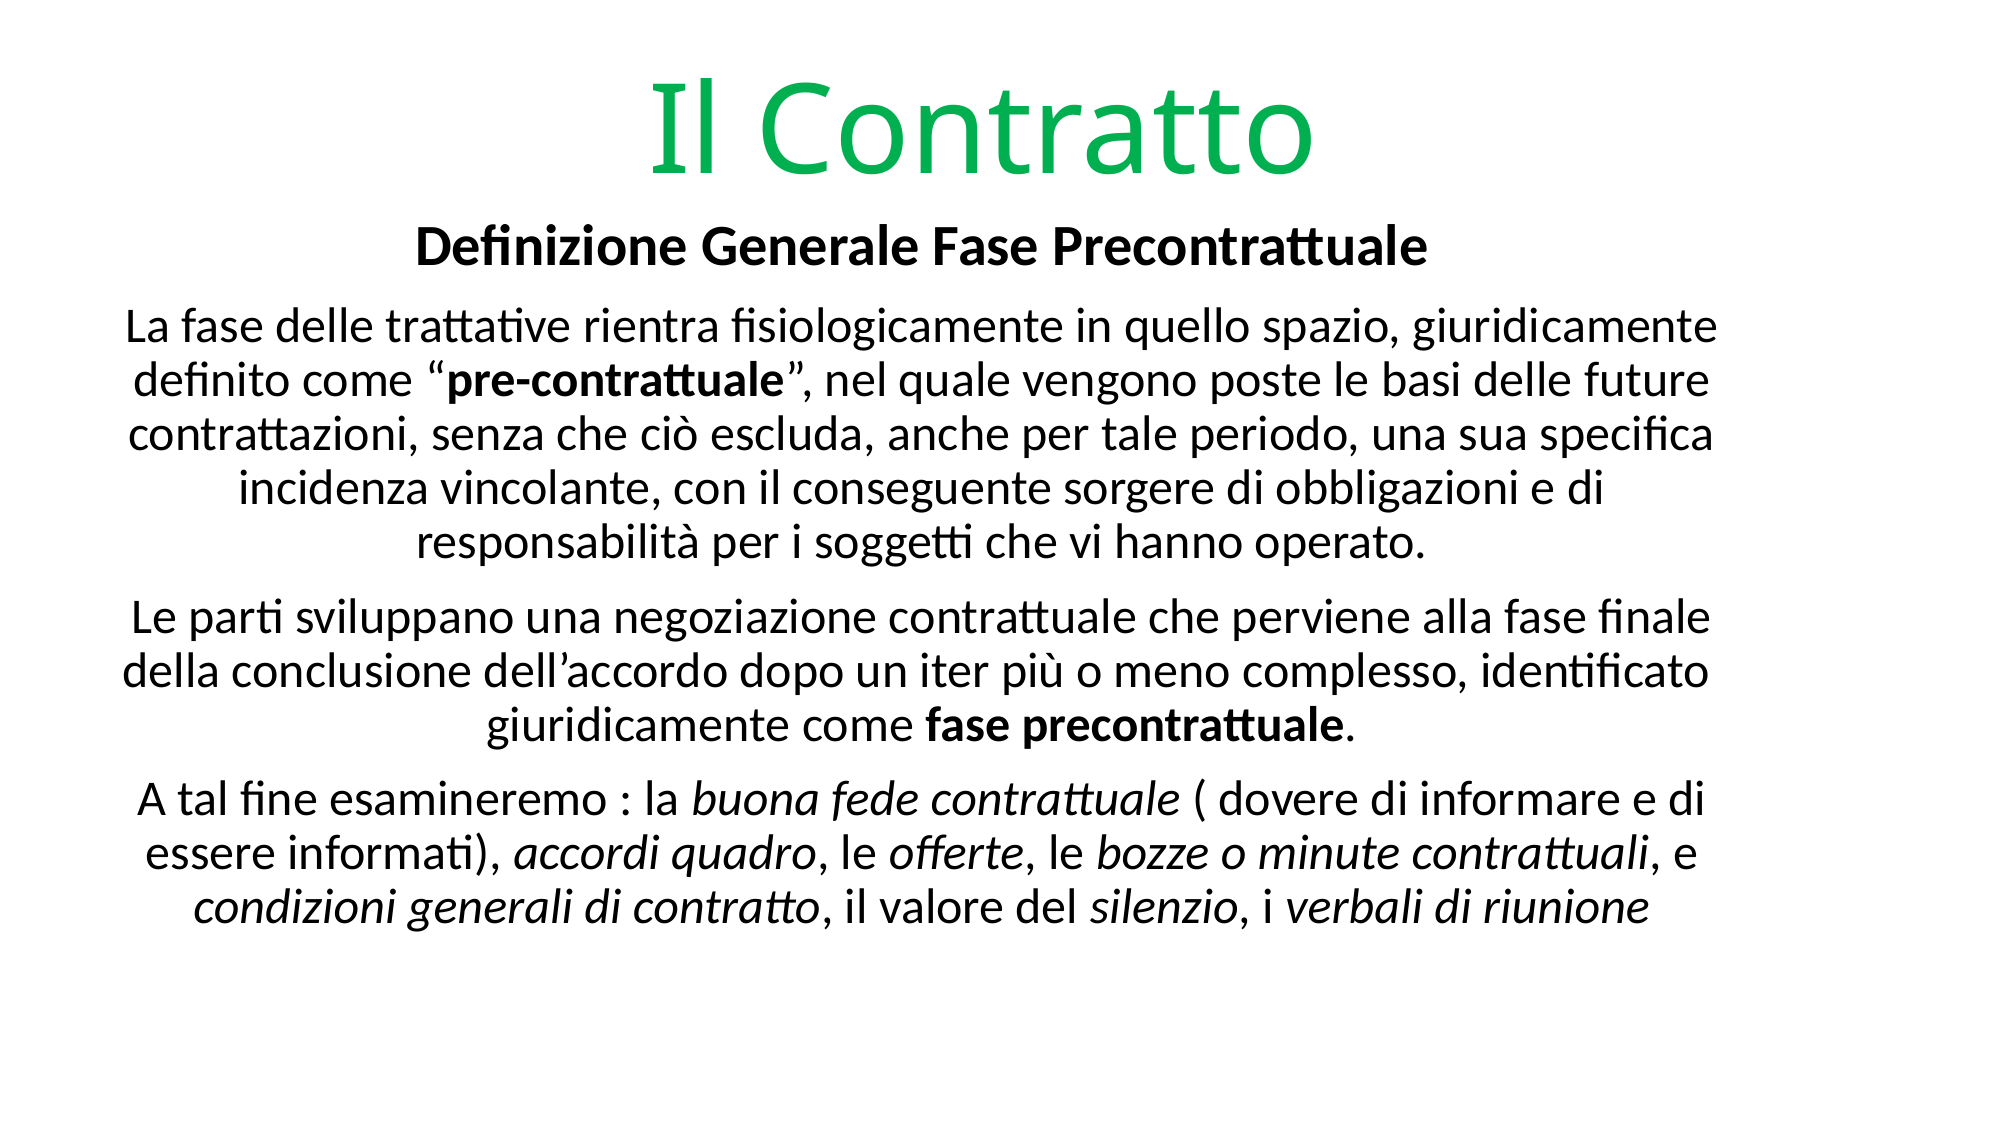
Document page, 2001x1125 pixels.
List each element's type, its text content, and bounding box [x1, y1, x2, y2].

title Il Contratto [249, 50, 1750, 207]
subtitle Definizione Generale Fase Precontrattuale La fase delle trattative rientra fisiologicamente in quello spazio, giuridi­camente definito come “pre-contrattuale”, nel quale vengono poste le basi delle future contrattazioni, senza che ciò escluda, anche per tale periodo, una sua specifica incidenza vincolante, con il conseguente sorgere di obbli­gazioni e di responsabilità per i soggetti che vi hanno operato. Le parti sviluppano una negoziazione contrattuale che perviene alla fase finale della conclusione dell’accordo dopo un iter più o meno complesso, identificato giuridicamente come fase precontrattuale. A tal fine esamineremo : la buona fede contrattuale ( dovere di informare e di essere informati), accordi quadro, le offerte, le bozze o minute contrattuali, e condizioni generali di contratto, il valore del silenzio, i verbali di riunione [93, 207, 1750, 1009]
